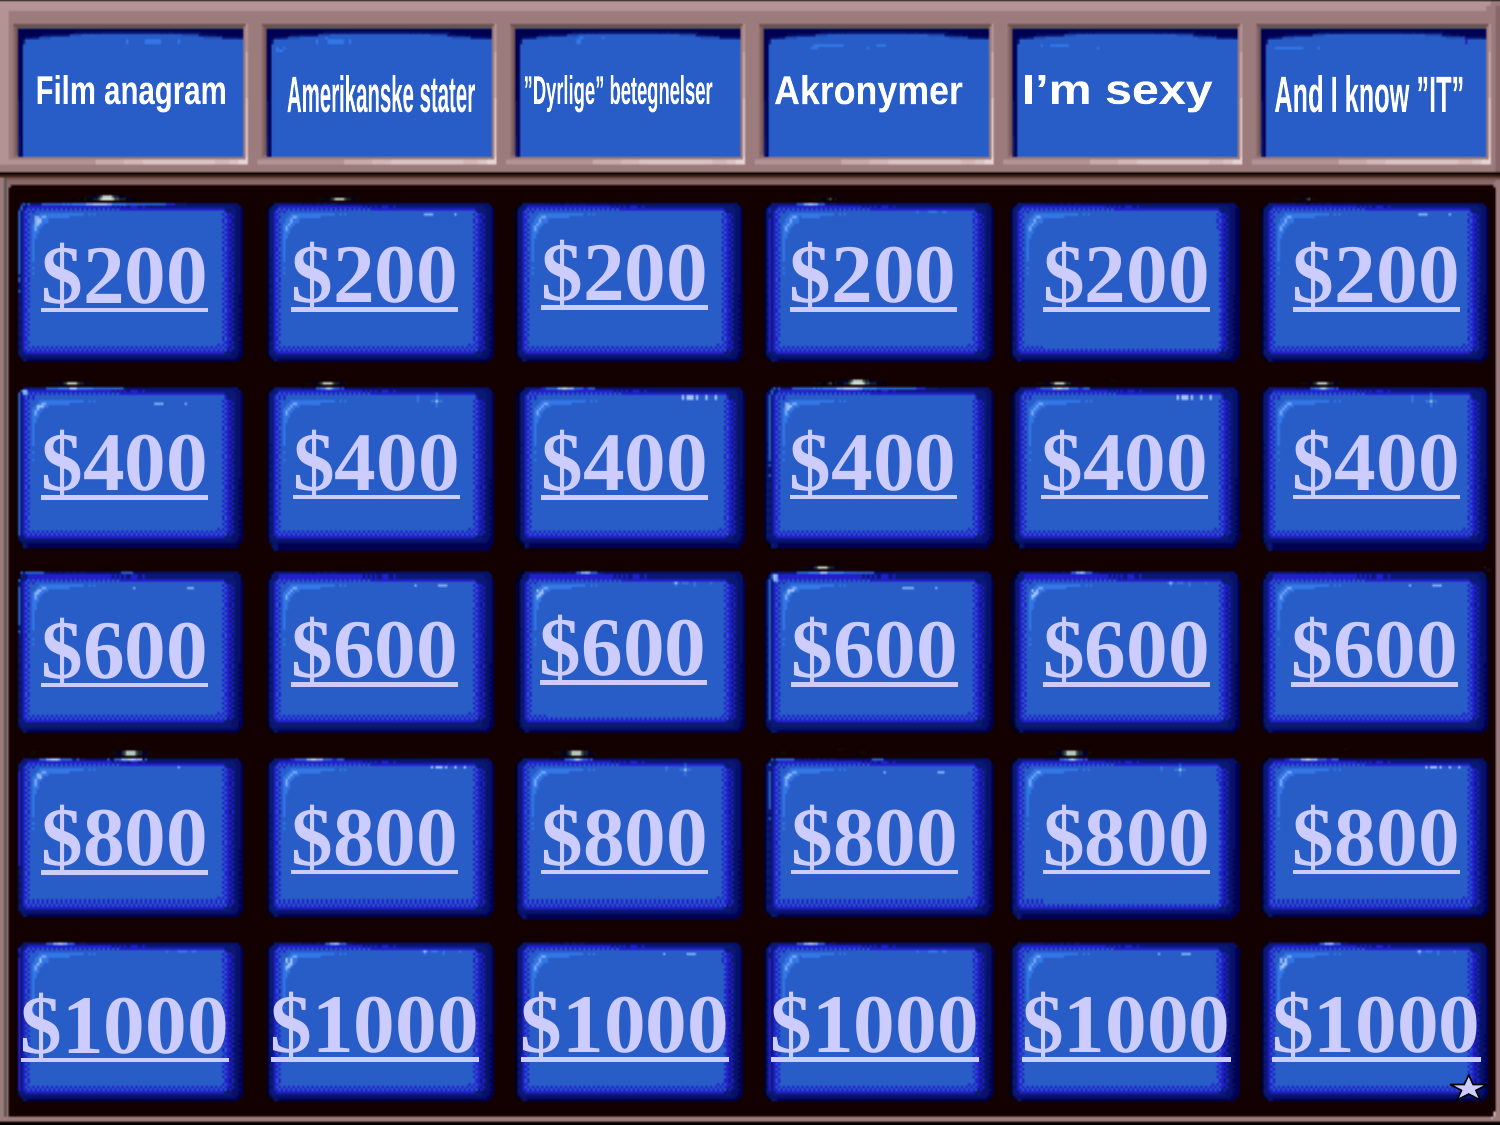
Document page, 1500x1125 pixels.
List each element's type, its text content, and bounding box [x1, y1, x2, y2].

text_box $600 [525, 584, 722, 700]
text_box $200 [526, 209, 724, 325]
text_box $800 [26, 774, 224, 890]
text_box $1000 [755, 962, 995, 1077]
text_box $400 [1278, 399, 1475, 515]
text_box $800 [1278, 774, 1475, 890]
text_box $1000 [1257, 962, 1496, 1077]
text_box $600 [276, 587, 474, 702]
text_box $400 [526, 399, 724, 515]
text_box $800 [776, 774, 974, 890]
text_box $1000 [505, 962, 745, 1077]
text_box $1000 [255, 962, 495, 1077]
text_box $600 [776, 587, 974, 702]
picture [0, 0, 1500, 1125]
text_box $800 [1028, 774, 1225, 890]
text_box $800 [276, 774, 474, 890]
text_box $200 [276, 212, 474, 327]
text_box $600 [1276, 587, 1474, 702]
text_box $400 [774, 399, 972, 515]
text_box $400 [278, 399, 475, 515]
text_box $600 [1028, 587, 1225, 702]
text_box $600 [26, 587, 224, 703]
text_box $200 [774, 212, 972, 327]
text_box $400 [26, 399, 224, 515]
text_box $1000 [1007, 962, 1246, 1077]
text_box [1449, 1074, 1488, 1100]
text_box $1000 [5, 962, 245, 1078]
text_box $200 [1278, 212, 1475, 327]
text_box $200 [1028, 212, 1225, 327]
text_box $800 [526, 774, 724, 890]
text_box $200 [26, 212, 224, 328]
text_box $400 [1026, 399, 1224, 515]
